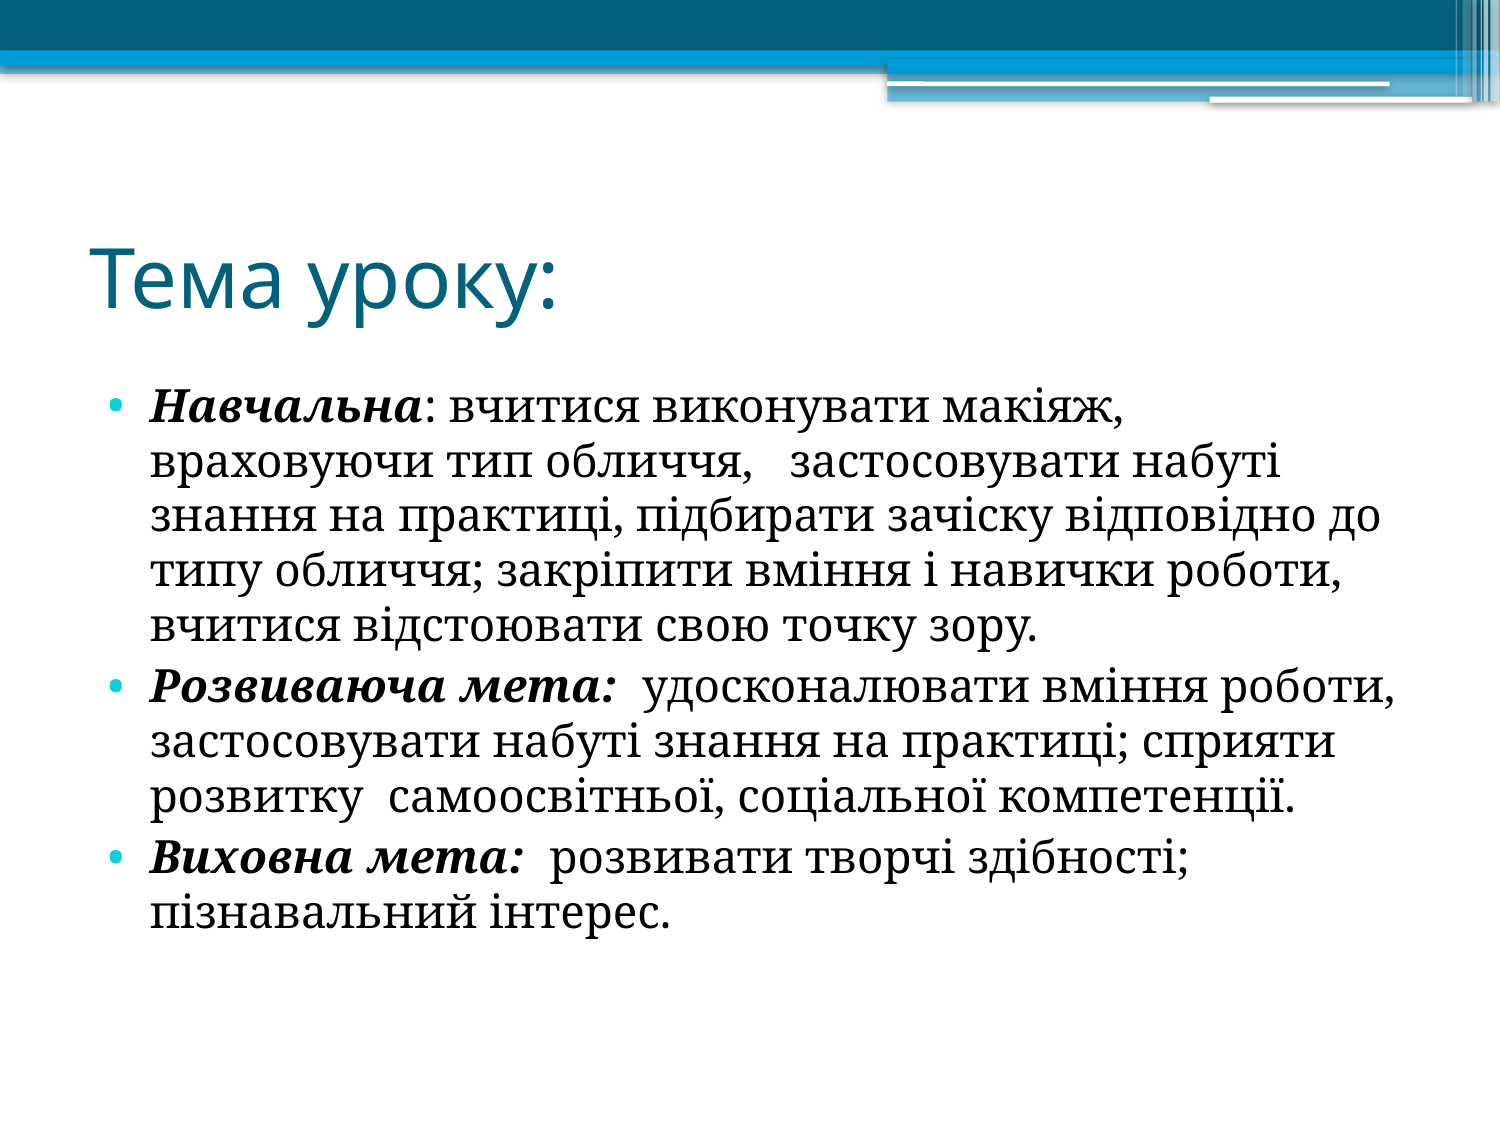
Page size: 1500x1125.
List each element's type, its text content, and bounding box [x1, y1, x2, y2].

title Тема уроку: [75, 187, 1425, 363]
list Навчальна: вчитися виконувати макіяж, враховуючи тип обличчя, застосовувати набуті знання на практиці, підбирати зачіску відповідно до типу обличчя; закріпити вміння і навички роботи, вчитися відстоювати свою точку зору. Розвиваюча мета: удосконалювати вміння роботи, застосовувати набуті знання на практиці; сприяти розвитку самоосвітньої, соціальної компетенції. Виховна мета: розвивати творчі здібності; пізнавальний інтерес. [75, 368, 1425, 1079]
